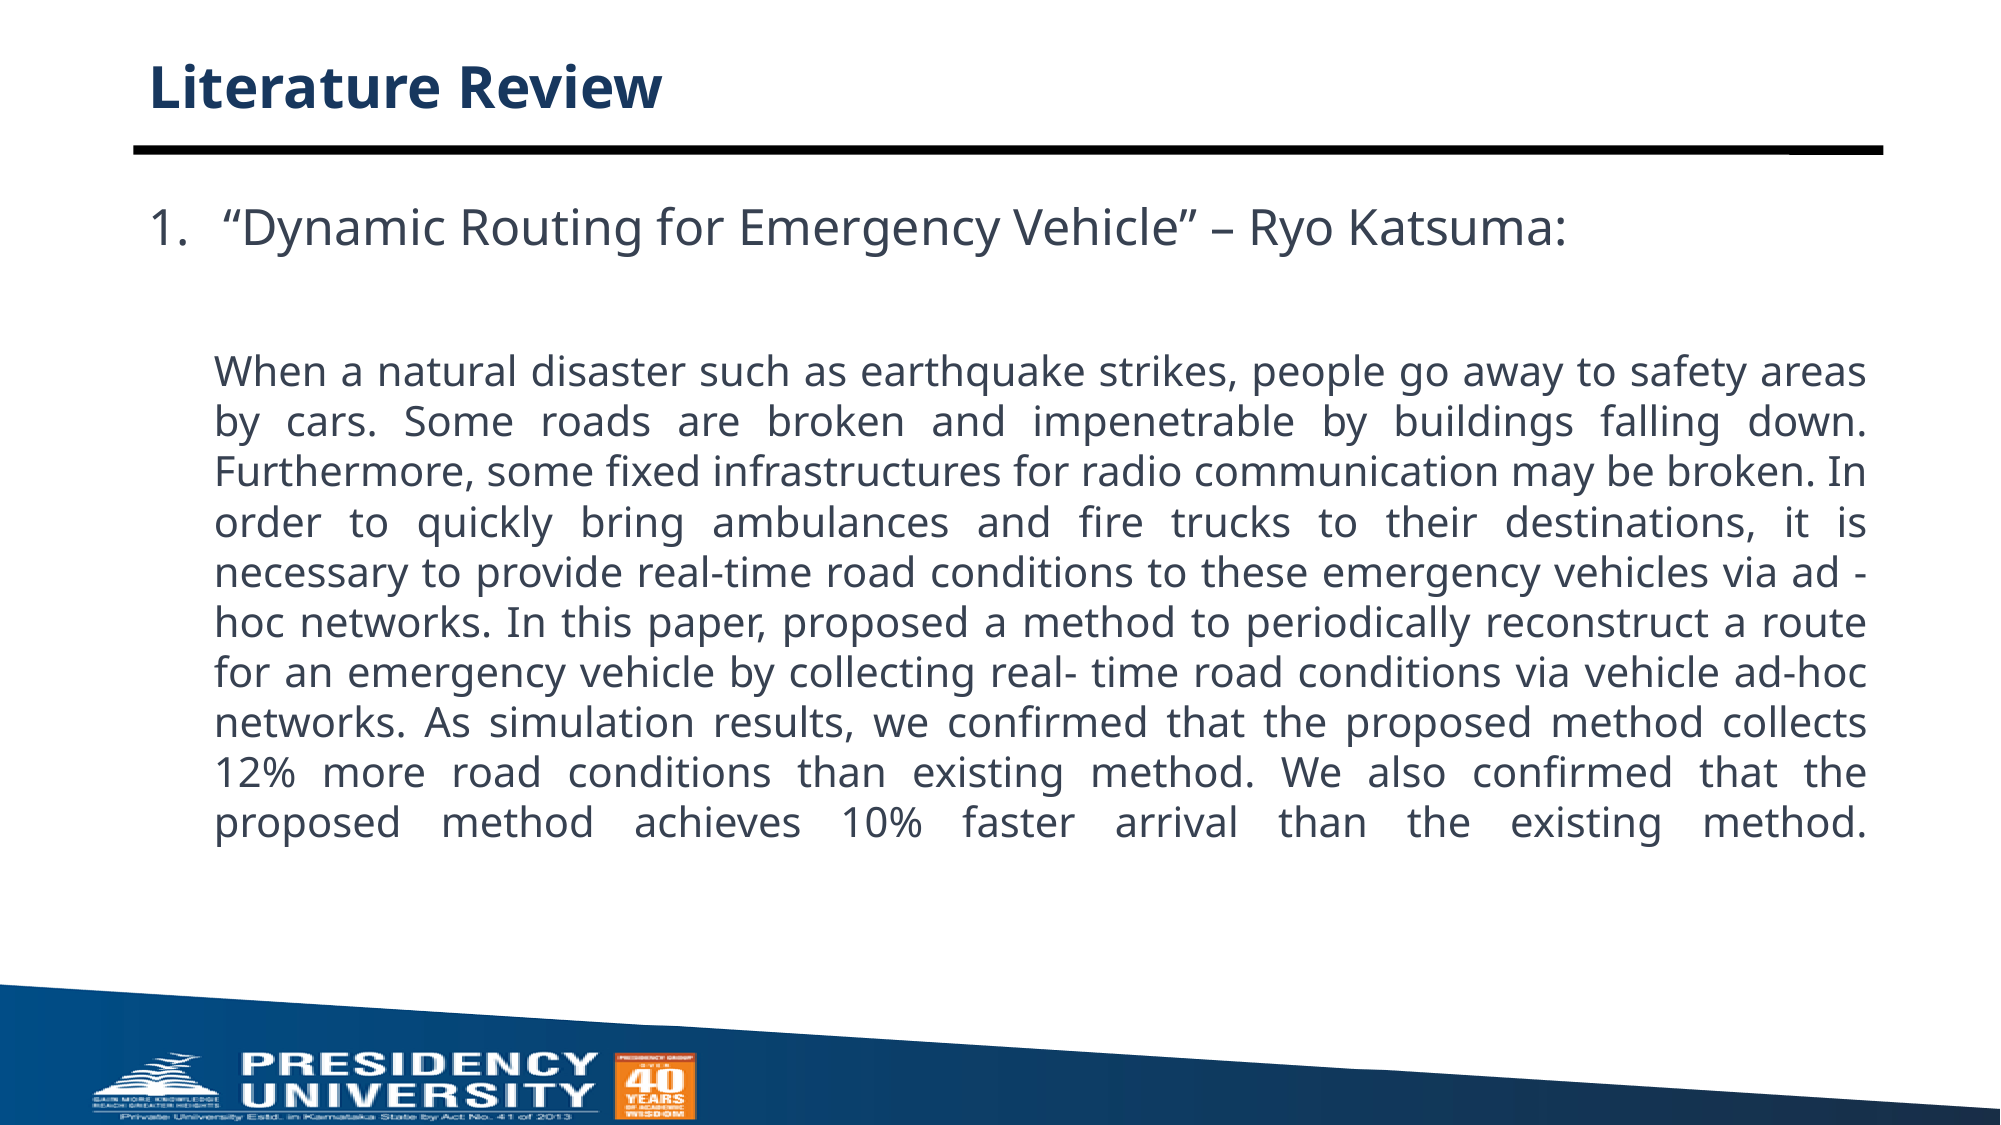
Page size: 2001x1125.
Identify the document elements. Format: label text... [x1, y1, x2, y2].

list “Dynamic Routing for Emergency Vehicle” – Ryo Katsuma: When a natural disaster such as earthquake strikes, people go away to safety areas by cars. Some roads are broken and impenetrable by buildings falling down. Furthermore, some fixed infrastructures for radio communication may be broken. In order to quickly bring ambulances and fire trucks to their destinations, it is necessary to provide real-time road conditions to these emergency vehicles via ad -hoc networks. In this paper, proposed a method to periodically reconstruct a route for an emergency vehicle by collecting real- time road conditions via vehicle ad-hoc networks. As simulation results, we confirmed that the proposed method collects 12% more road conditions than existing method. We also confirmed that the proposed method achieves 10% faster arrival than the existing method. [133, 187, 1884, 1000]
title Literature Review [133, 45, 1884, 125]
picture [0, 982, 2000, 1125]
